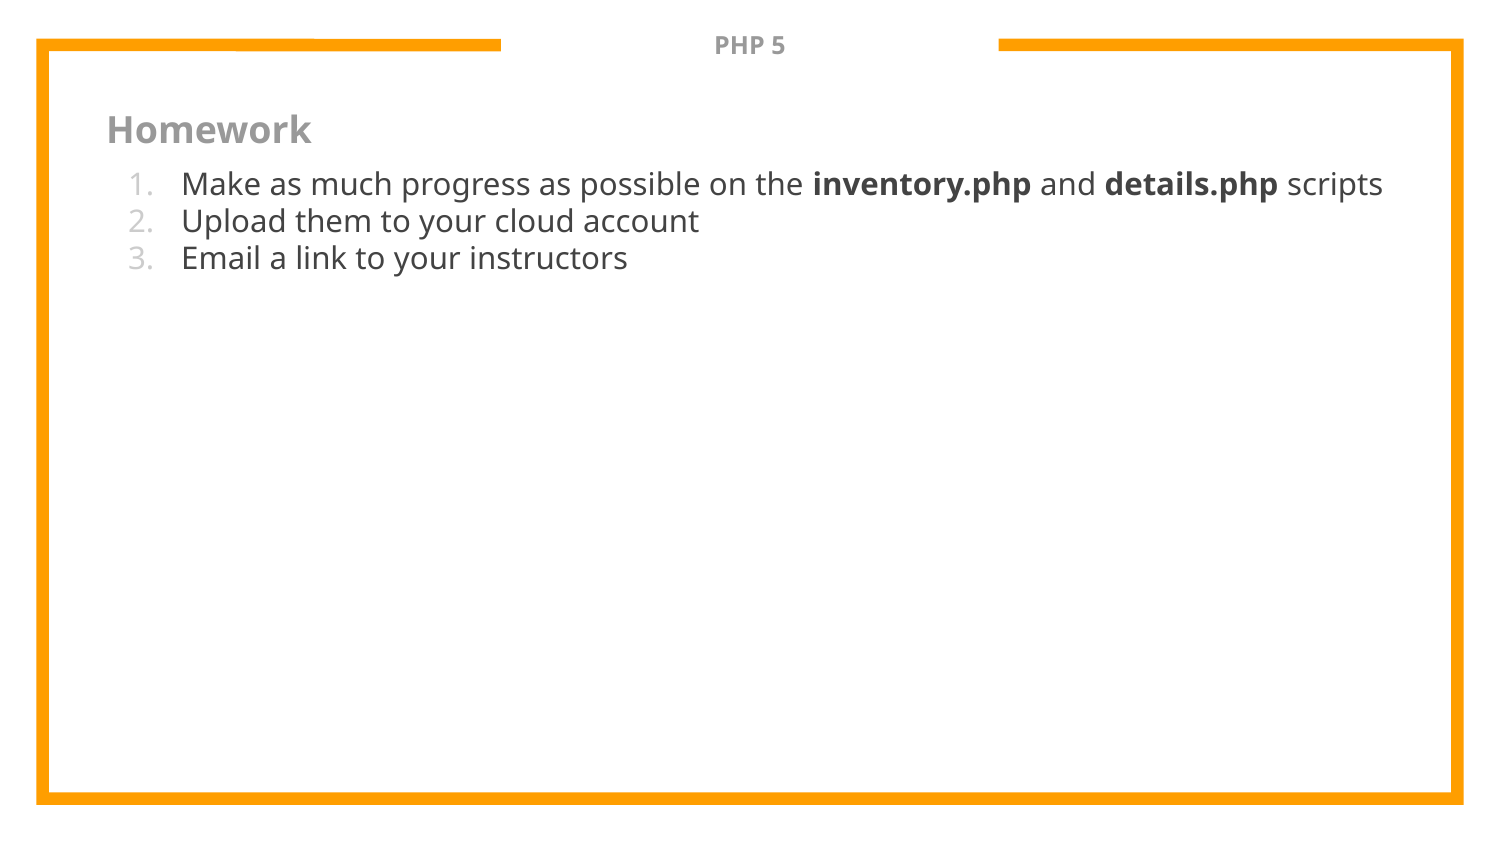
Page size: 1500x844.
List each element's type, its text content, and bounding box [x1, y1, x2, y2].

list Homework Make as much progress as possible on the inventory.php and details.php scripts Upload them to your cloud account Email a link to your instructors [91, 91, 1417, 632]
title PHP 5 [501, 15, 999, 92]
